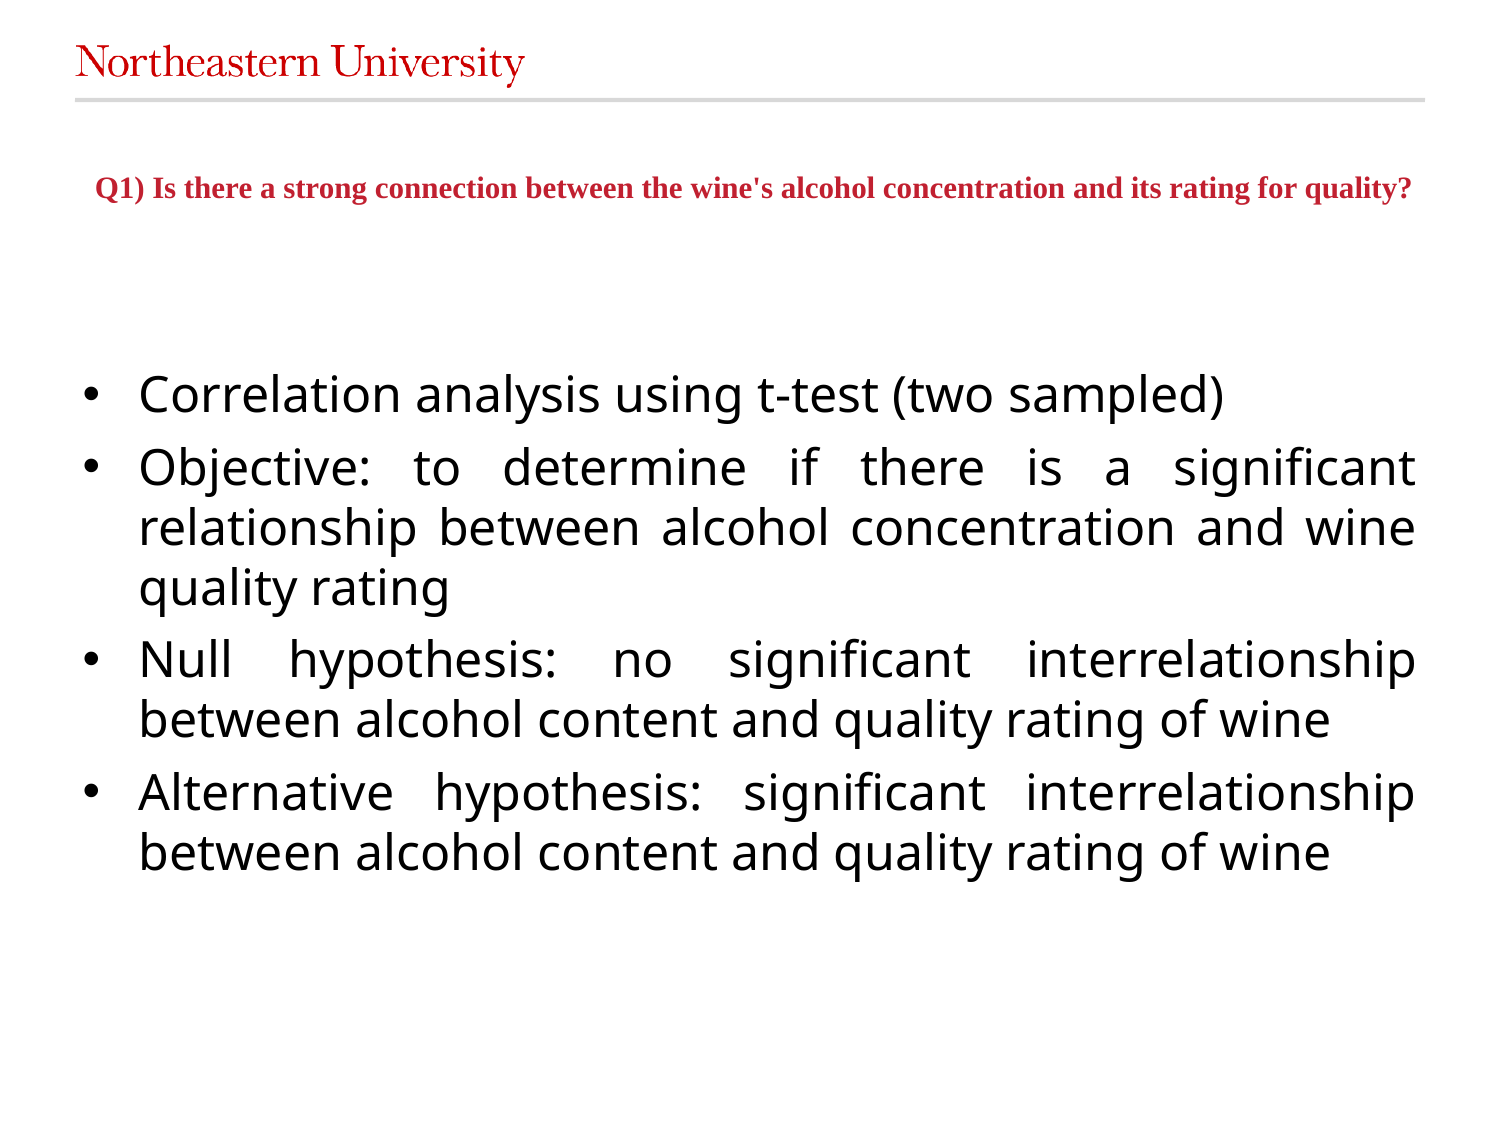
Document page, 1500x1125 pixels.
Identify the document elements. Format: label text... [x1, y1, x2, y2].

title Q1) Is there a strong connection between the wine's alcohol concentration and its rating for quality? [74, 157, 1426, 296]
list Correlation analysis using t-test (two sampled) Objective: to determine if there is a significant relationship between alcohol concentration and wine quality rating Null hypothesis: no significant interrelationship between alcohol content and quality rating of wine Alternative hypothesis: significant interrelationship between alcohol content and quality rating of wine [74, 354, 1426, 1125]
picture [75, 44, 525, 88]
